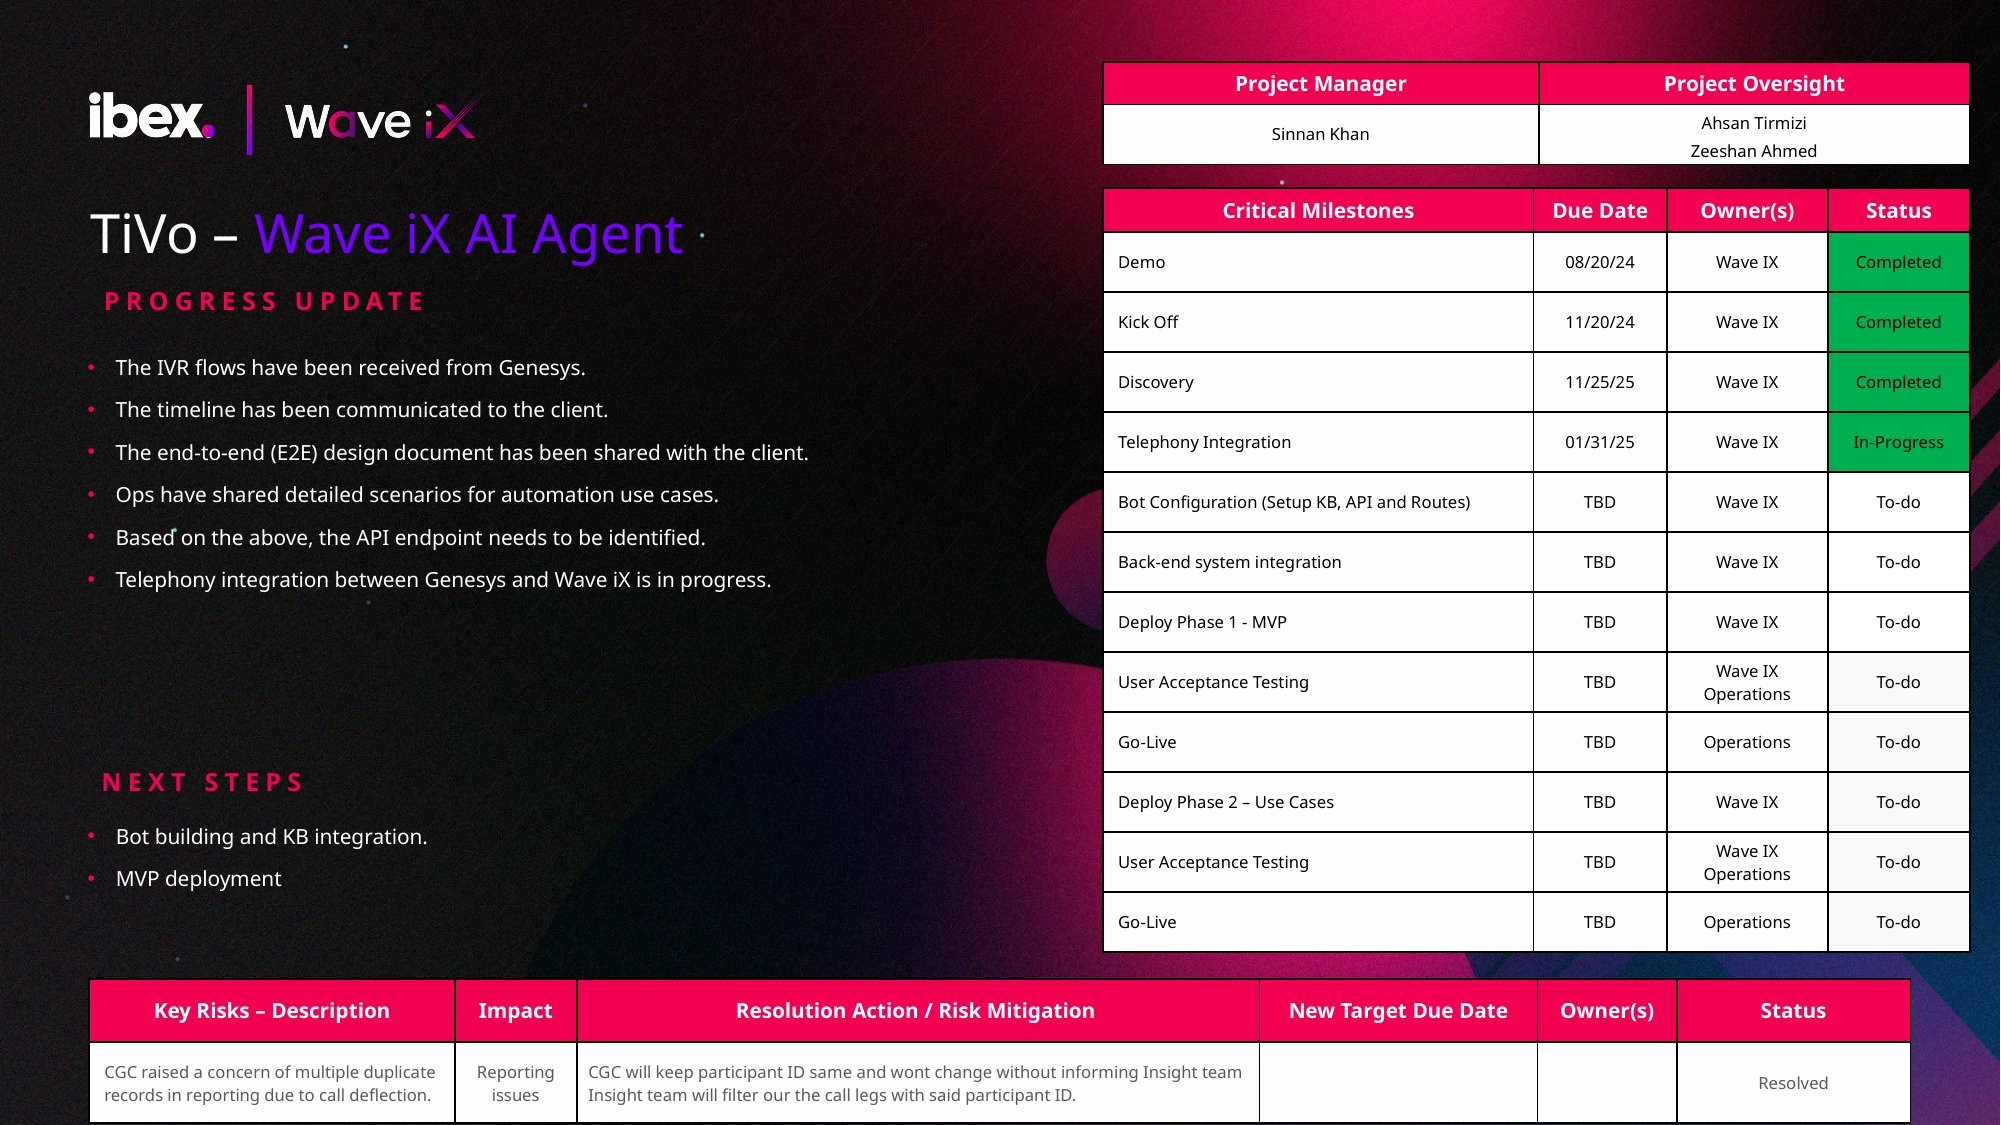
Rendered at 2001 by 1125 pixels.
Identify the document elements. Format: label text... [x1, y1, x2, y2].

table_cell To-do [1829, 893, 1969, 951]
table_cell Wave IX [1668, 413, 1827, 471]
text_box PROGRESS UPDATE [96, 272, 432, 324]
table_cell TBD [1534, 593, 1666, 651]
table_header Status [1678, 980, 1910, 1041]
picture [0, 0, 2000, 1125]
table_cell Wave IX Operations [1668, 833, 1827, 891]
table_cell Bot Configuration (Setup KB, API and Routes) [1104, 473, 1533, 531]
table_cell TBD [1534, 773, 1666, 831]
table_header Owner(s) [1668, 189, 1827, 231]
table_cell 11/25/25 [1534, 353, 1666, 411]
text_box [89, 85, 487, 155]
table_cell 11/20/24 [1534, 293, 1666, 351]
table_header Status [1829, 189, 1969, 231]
table_header Project Manager [1104, 63, 1538, 104]
table_cell 08/20/24 [1534, 233, 1666, 291]
table_cell Deploy Phase 2 – Use Cases [1104, 773, 1533, 831]
table_cell Back-end system integration [1104, 533, 1533, 591]
table_cell TBD [1534, 653, 1666, 711]
text_box Bot building and KB integration. MVP deployment [72, 810, 968, 941]
table_cell Wave IX [1668, 773, 1827, 831]
text_box TiVo – Wave iX AI Agent [89, 186, 1595, 265]
table_cell TBD [1534, 713, 1666, 771]
table_header Resolution Action / Risk Mitigation [578, 980, 1259, 1041]
table_header New Target Due Date [1260, 980, 1537, 1041]
table_cell Kick Off [1104, 293, 1533, 351]
table_cell Deploy Phase 1 - MVP [1104, 593, 1533, 651]
table_header Owner(s) [1538, 980, 1676, 1041]
table_cell Wave IX [1668, 293, 1827, 351]
table_header Critical Milestones [1104, 189, 1533, 231]
table_cell Demo [1104, 233, 1533, 291]
table_cell Completed [1829, 293, 1969, 351]
table_cell Wave IX [1668, 593, 1827, 651]
table_cell To-do [1829, 773, 1969, 831]
table_cell Wave IX [1668, 233, 1827, 291]
table_cell CGC raised a concern of multiple duplicate records in reporting due to call deflection. [90, 1043, 454, 1122]
table_cell Telephony Integration [1104, 413, 1533, 471]
table_cell To-do [1829, 593, 1969, 651]
table_cell Sinnan Khan [1104, 105, 1538, 164]
table_cell In-Progress [1829, 413, 1969, 471]
table_header Key Risks – Description [90, 980, 454, 1041]
table_cell Wave IX [1668, 473, 1827, 531]
table_header Project Oversight [1540, 63, 1969, 104]
table_cell [1260, 1043, 1537, 1122]
table_cell CGC will keep participant ID same and wont change without informing Insight team Insight team will filter our the call legs with said participant ID. [578, 1043, 1259, 1122]
table_cell TBD [1534, 533, 1666, 591]
text_box NEXT STEPS [93, 753, 310, 804]
table_cell To-do [1829, 833, 1969, 891]
table_cell To-do [1829, 713, 1969, 771]
table_cell To-do [1829, 653, 1969, 711]
table_cell To-do [1829, 533, 1969, 591]
table_cell TBD [1534, 473, 1666, 531]
table_cell Ahsan Tirmizi Zeeshan Ahmed [1540, 105, 1969, 164]
table_cell Completed [1829, 353, 1969, 411]
table_header Impact [456, 980, 576, 1041]
table_header Due Date [1534, 189, 1666, 231]
table_cell Wave IX Operations [1668, 653, 1827, 711]
table_cell Wave IX [1668, 353, 1827, 411]
table_cell 01/31/25 [1534, 413, 1666, 471]
table_cell [1538, 1043, 1676, 1122]
table_cell To-do [1829, 473, 1969, 531]
table_cell User Acceptance Testing [1104, 833, 1533, 891]
table_cell Operations [1668, 893, 1827, 951]
table_cell Discovery [1104, 353, 1533, 411]
table_cell Operations [1668, 713, 1827, 771]
table_cell Go-Live [1104, 893, 1533, 951]
table_cell Wave IX [1668, 533, 1827, 591]
table_cell Resolved [1678, 1043, 1910, 1122]
table_cell User Acceptance Testing [1104, 653, 1533, 711]
text_box The IVR flows have been received from Genesys. The timeline has been communicated to the client. The end-to-end (E2E) design document has been shared with the client. Ops have shared detailed scenarios for automation use cases. Based on the above, the API endpoint needs to be identified. Telephony integration between Genesys and Wave iX is in progress. [72, 342, 1075, 642]
table_cell TBD [1534, 893, 1666, 951]
table_cell Reporting issues [456, 1043, 576, 1122]
table_cell Completed [1829, 233, 1969, 291]
table_cell TBD [1534, 833, 1666, 891]
table_cell Go-Live [1104, 713, 1533, 771]
